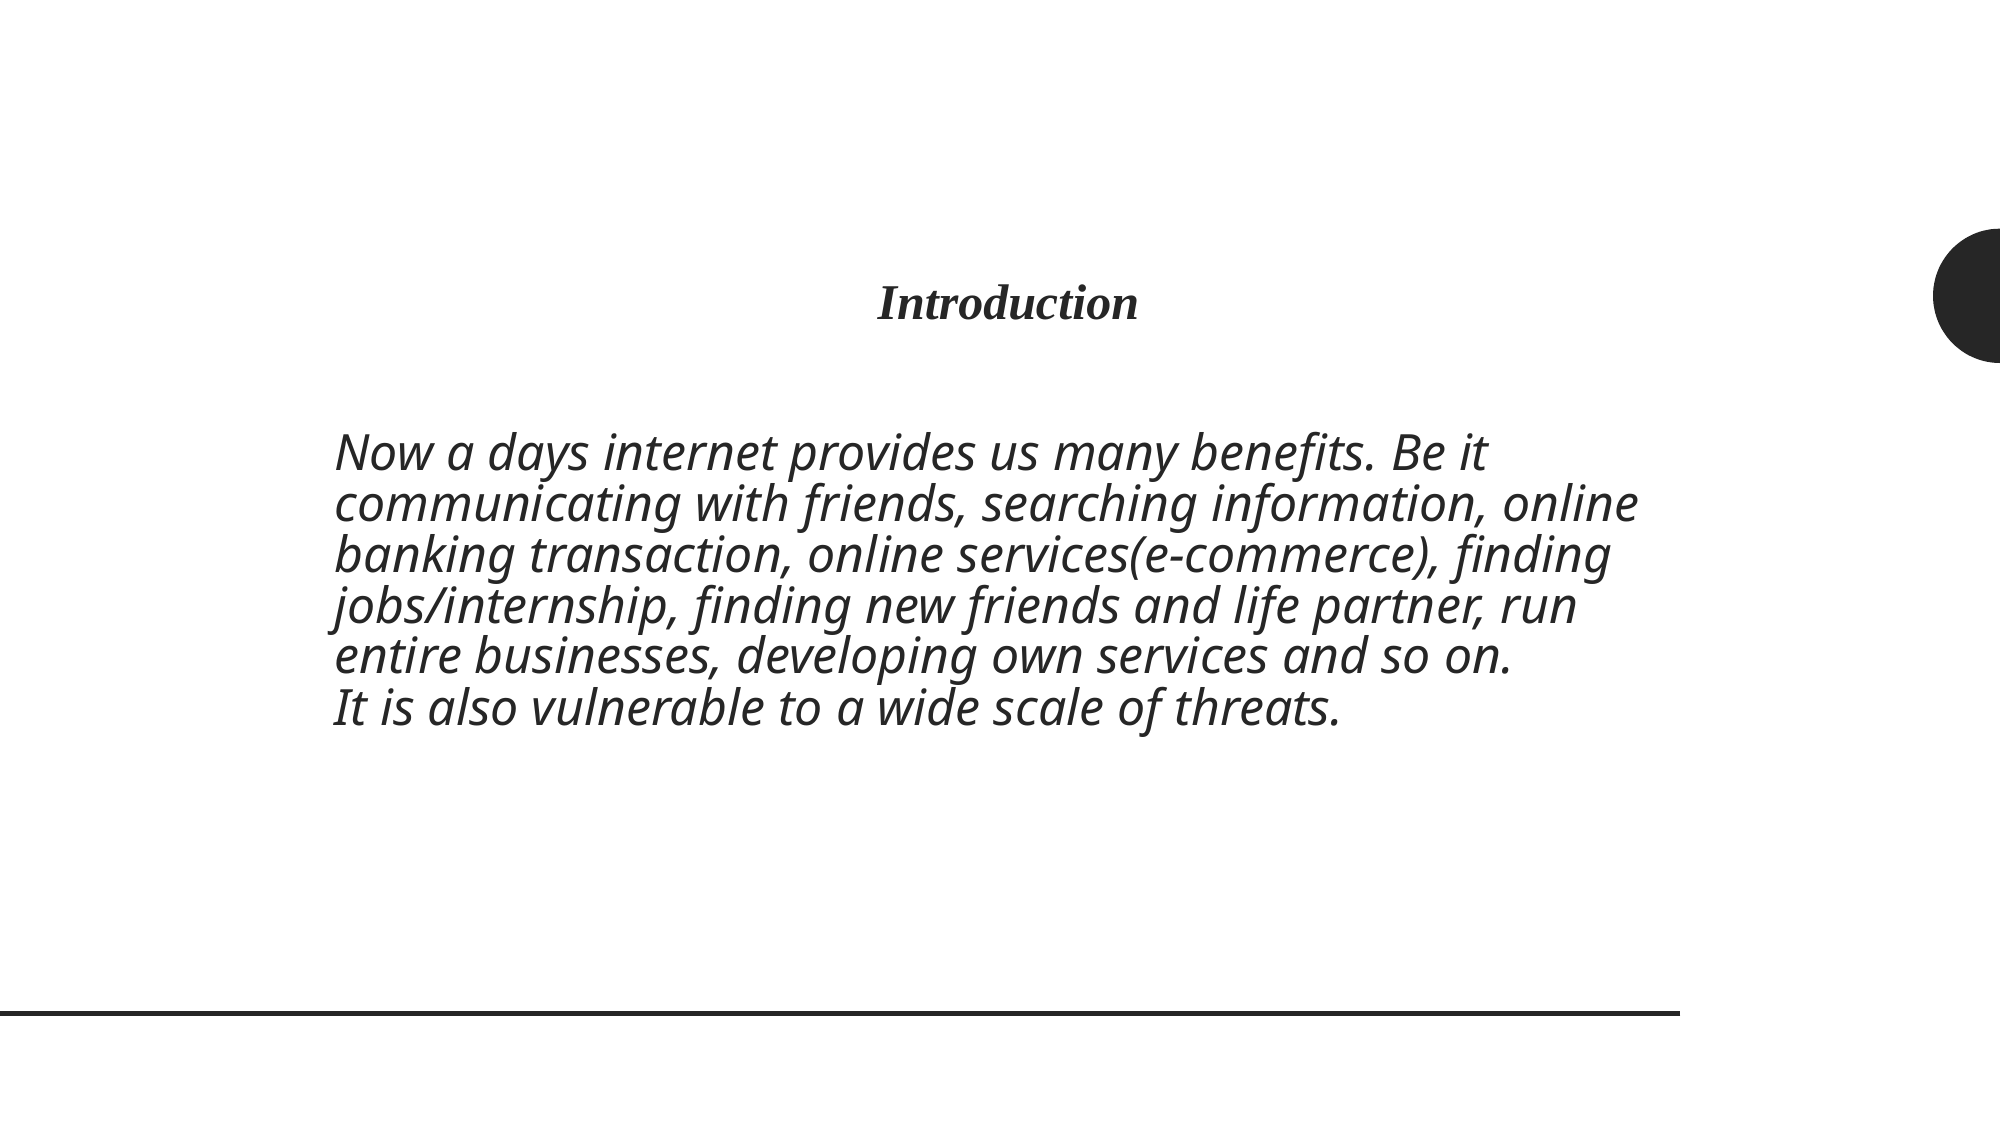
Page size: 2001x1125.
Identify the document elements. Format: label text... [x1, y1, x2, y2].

title Now a days internet provides us many benefits. Be it communicating with friends, searching information, online banking transaction, online services(e-commerce), finding jobs/internship, finding new friends and life partner, run entire businesses, developing own services and so on. It is also vulnerable to a wide scale of threats. [319, 421, 1681, 961]
list Introduction [319, 228, 1698, 363]
